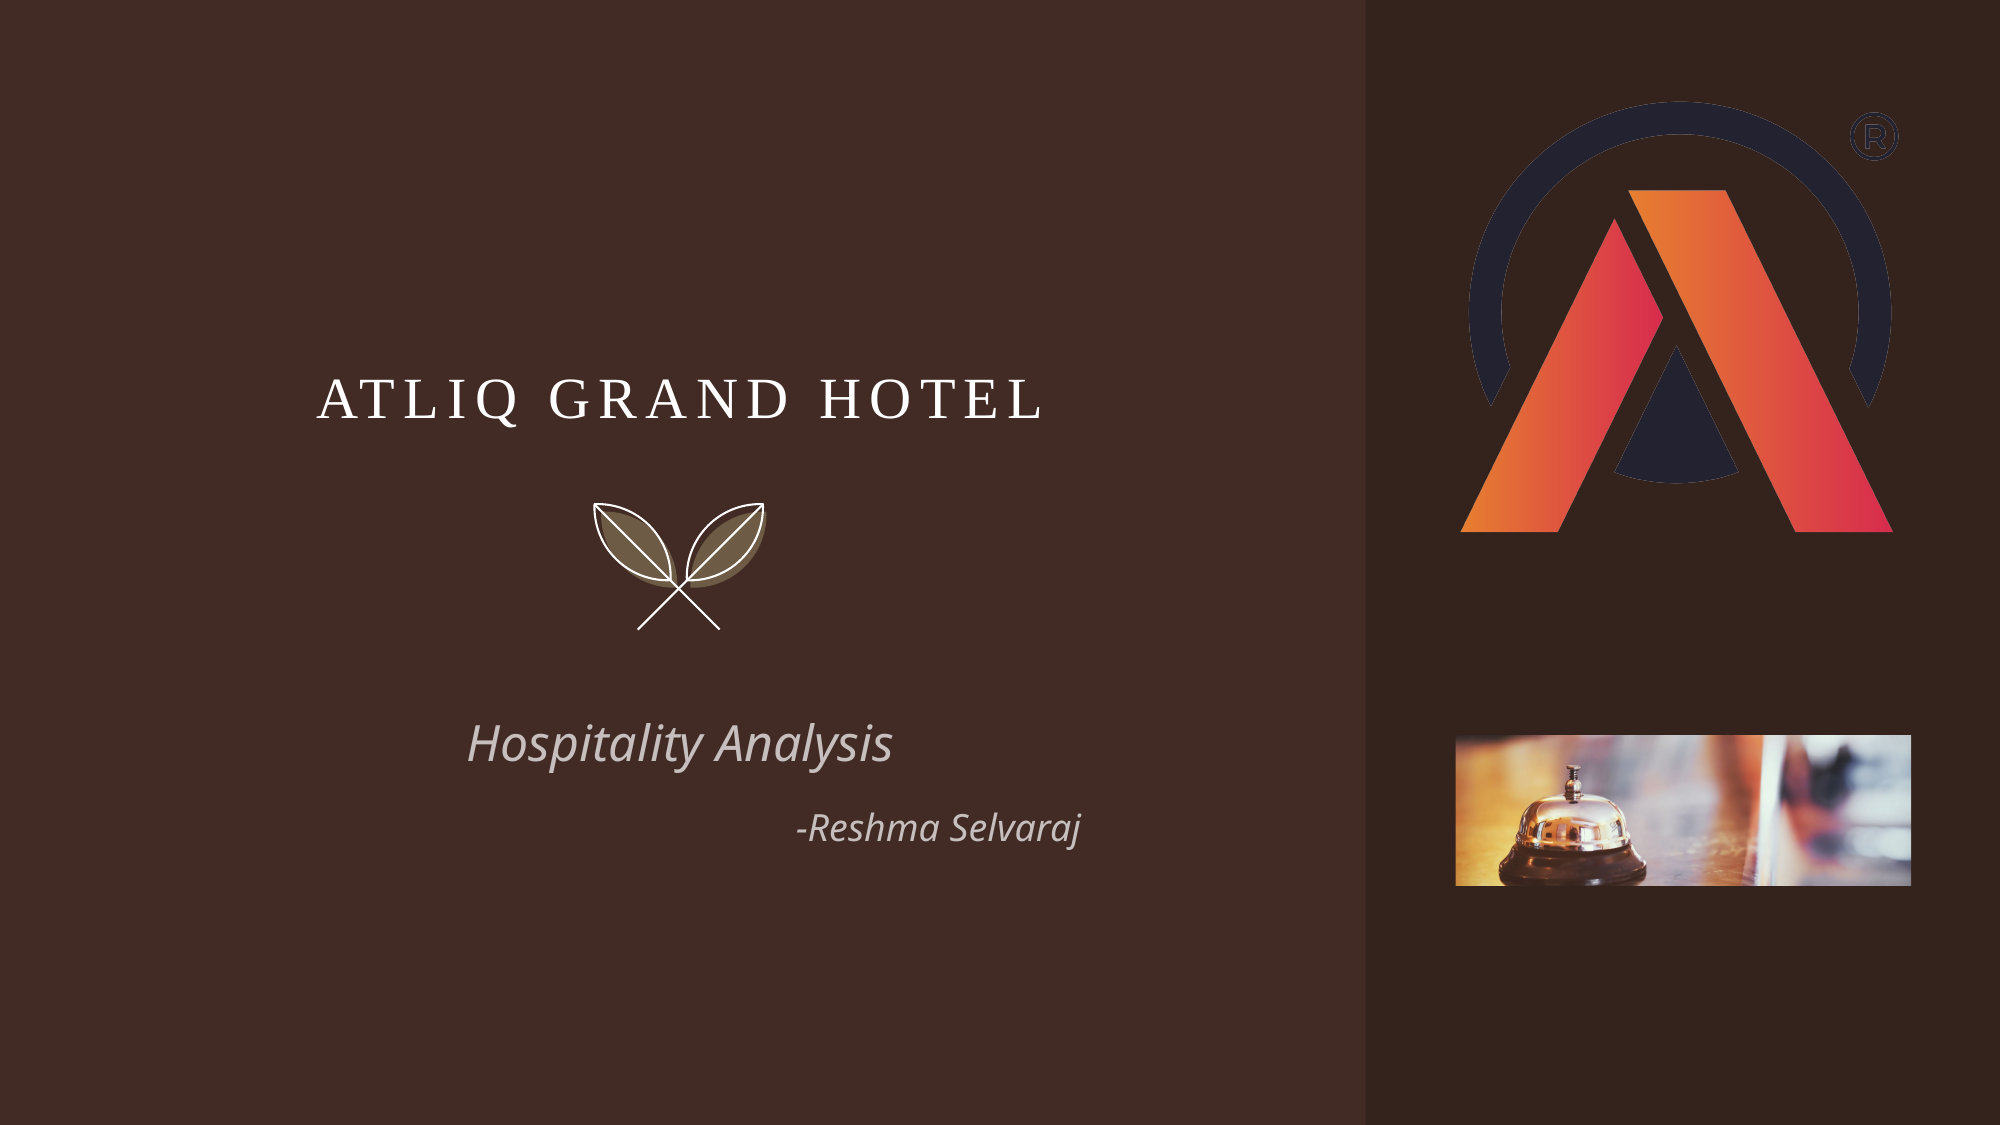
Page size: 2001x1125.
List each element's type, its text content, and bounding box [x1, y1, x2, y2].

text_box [497, 465, 862, 660]
text_box [1365, 0, 2000, 1125]
subtitle Hospitality Analysis -Reshma Selvaraj [268, 696, 1092, 947]
title ATLIQ GRAND HOTEL [178, 178, 1182, 431]
picture [1455, 735, 1912, 886]
text_box [0, 0, 1365, 1125]
picture [1455, 91, 1912, 538]
